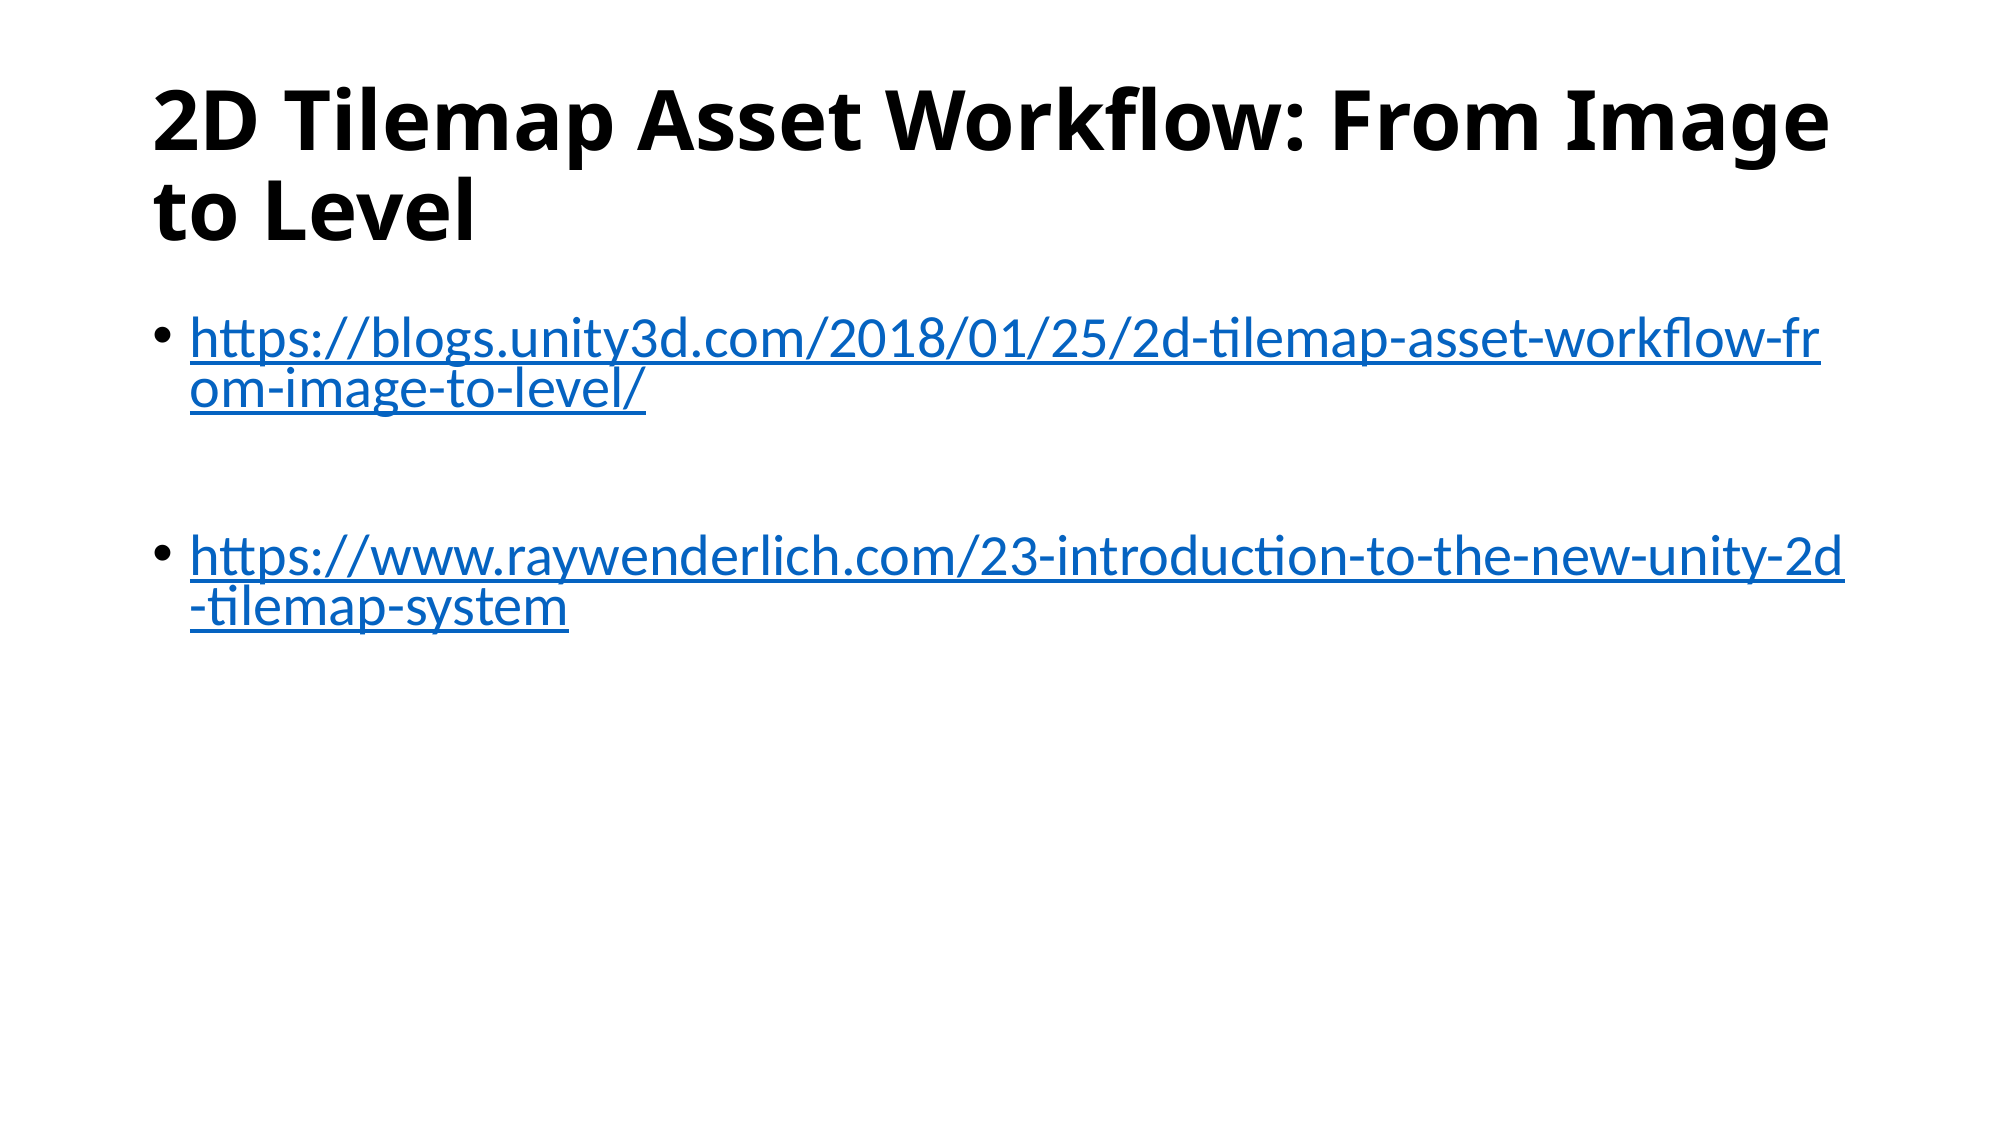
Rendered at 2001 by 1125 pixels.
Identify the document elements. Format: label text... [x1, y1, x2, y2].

title 2D Tilemap Asset Workflow: From Image to Level [137, 59, 1863, 278]
list https://blogs.unity3d.com/2018/01/25/2d-tilemap-asset-workflow-from-image-to-level/ https://www.raywenderlich.com/23-introduction-to-the-new-unity-2d-tilemap-system [137, 299, 1863, 1014]
